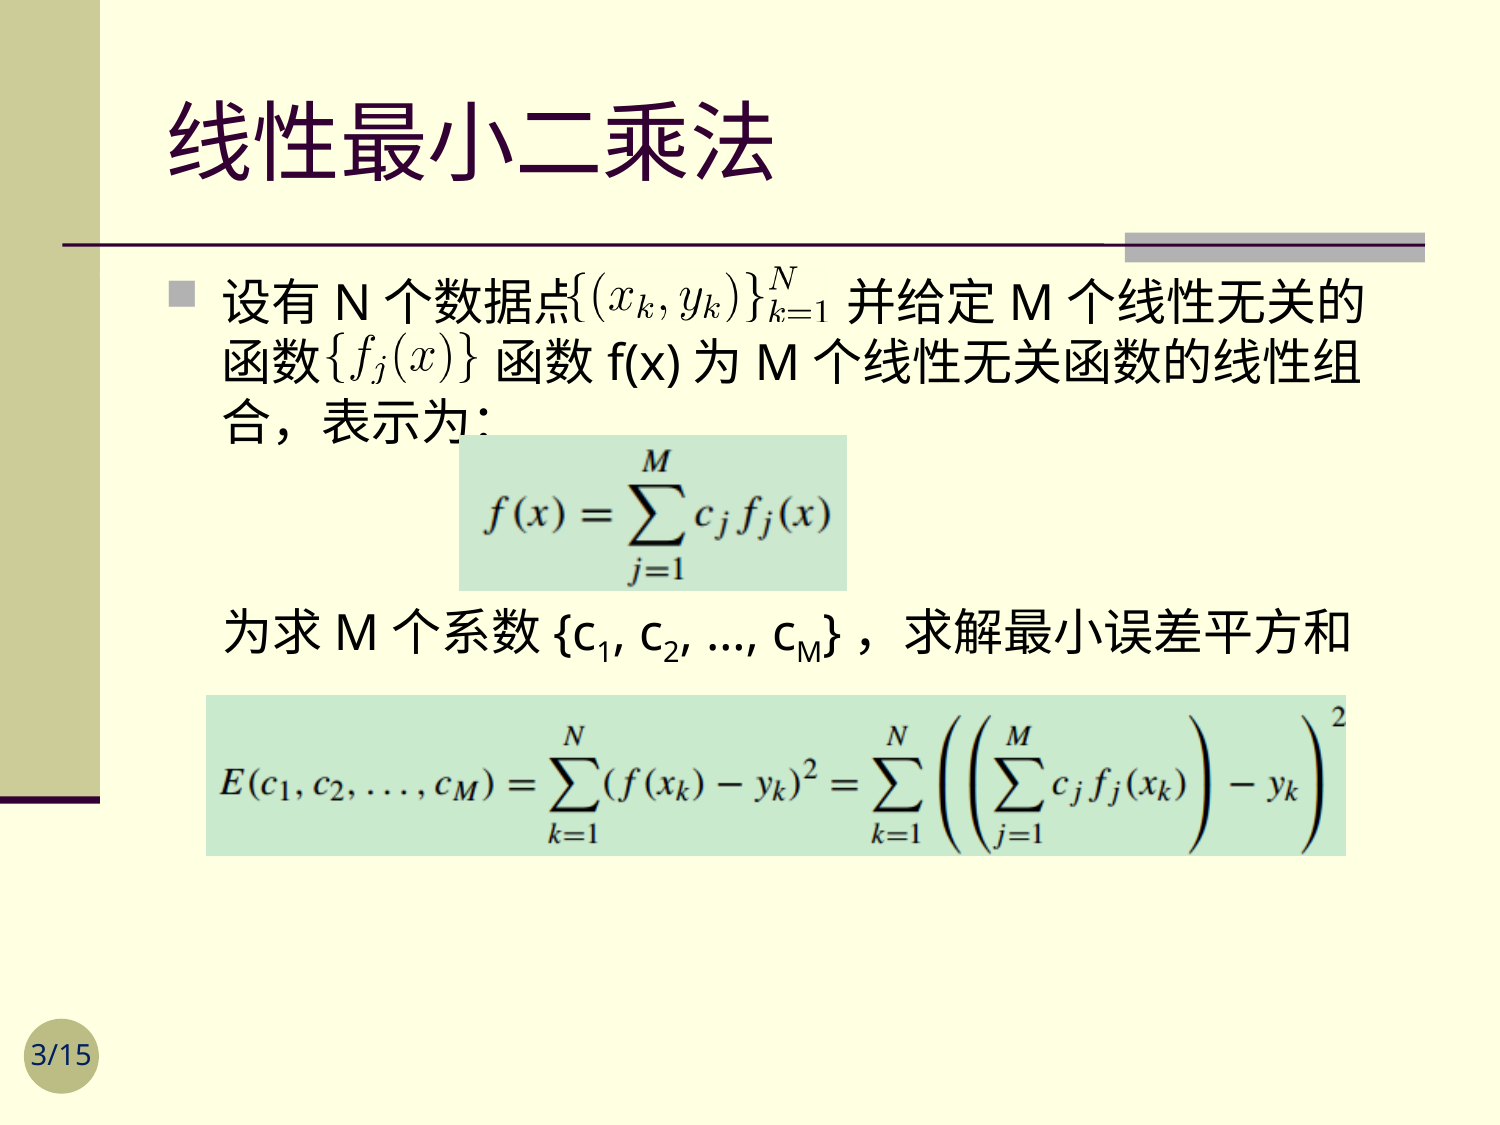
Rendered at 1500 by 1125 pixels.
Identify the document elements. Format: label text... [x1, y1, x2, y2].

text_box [324, 328, 479, 388]
list 设有N个数据点 ，并给定M个线性无关的函数 。函数f(x)为M个线性无关函数的线性组合，表示为： 为求M个系数{c1, c2, …, cM}，求解最小误差平方和 [150, 262, 1425, 1006]
title 线性最小二乘法 [150, 45, 1425, 234]
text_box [565, 262, 830, 327]
picture [206, 695, 1346, 856]
picture [459, 435, 847, 591]
